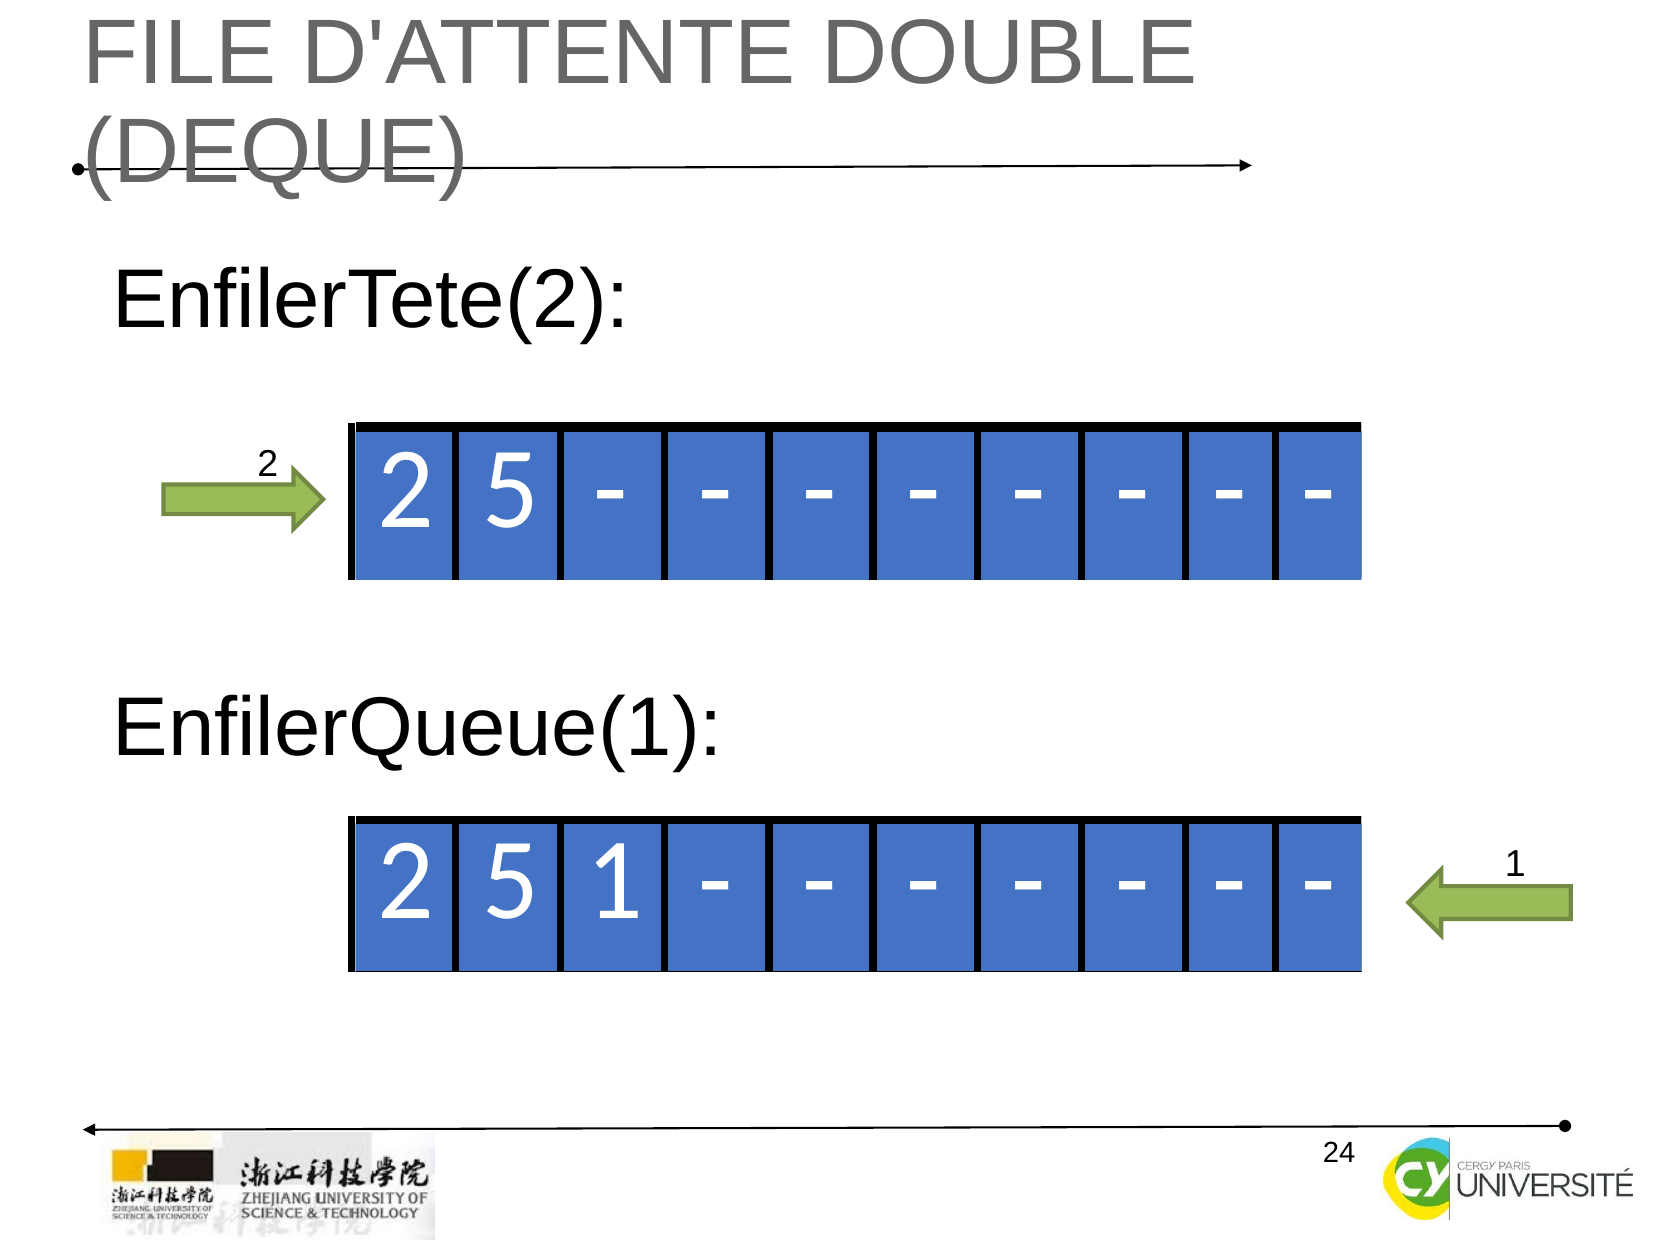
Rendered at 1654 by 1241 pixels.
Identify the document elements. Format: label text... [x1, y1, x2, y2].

text_box EnfilerTete(2): [97, 236, 1654, 352]
text_box [161, 467, 327, 535]
text_box 1 [1489, 831, 1541, 891]
picture [100, 1132, 435, 1240]
text_box [1405, 864, 1573, 941]
picture [1380, 1136, 1633, 1220]
text_box EnfilerQueue(1): [97, 665, 1654, 780]
picture [347, 815, 1370, 980]
text_box 2 [242, 431, 294, 491]
title File d'attente double (Deque) [82, 49, 1571, 158]
picture [347, 422, 1370, 588]
